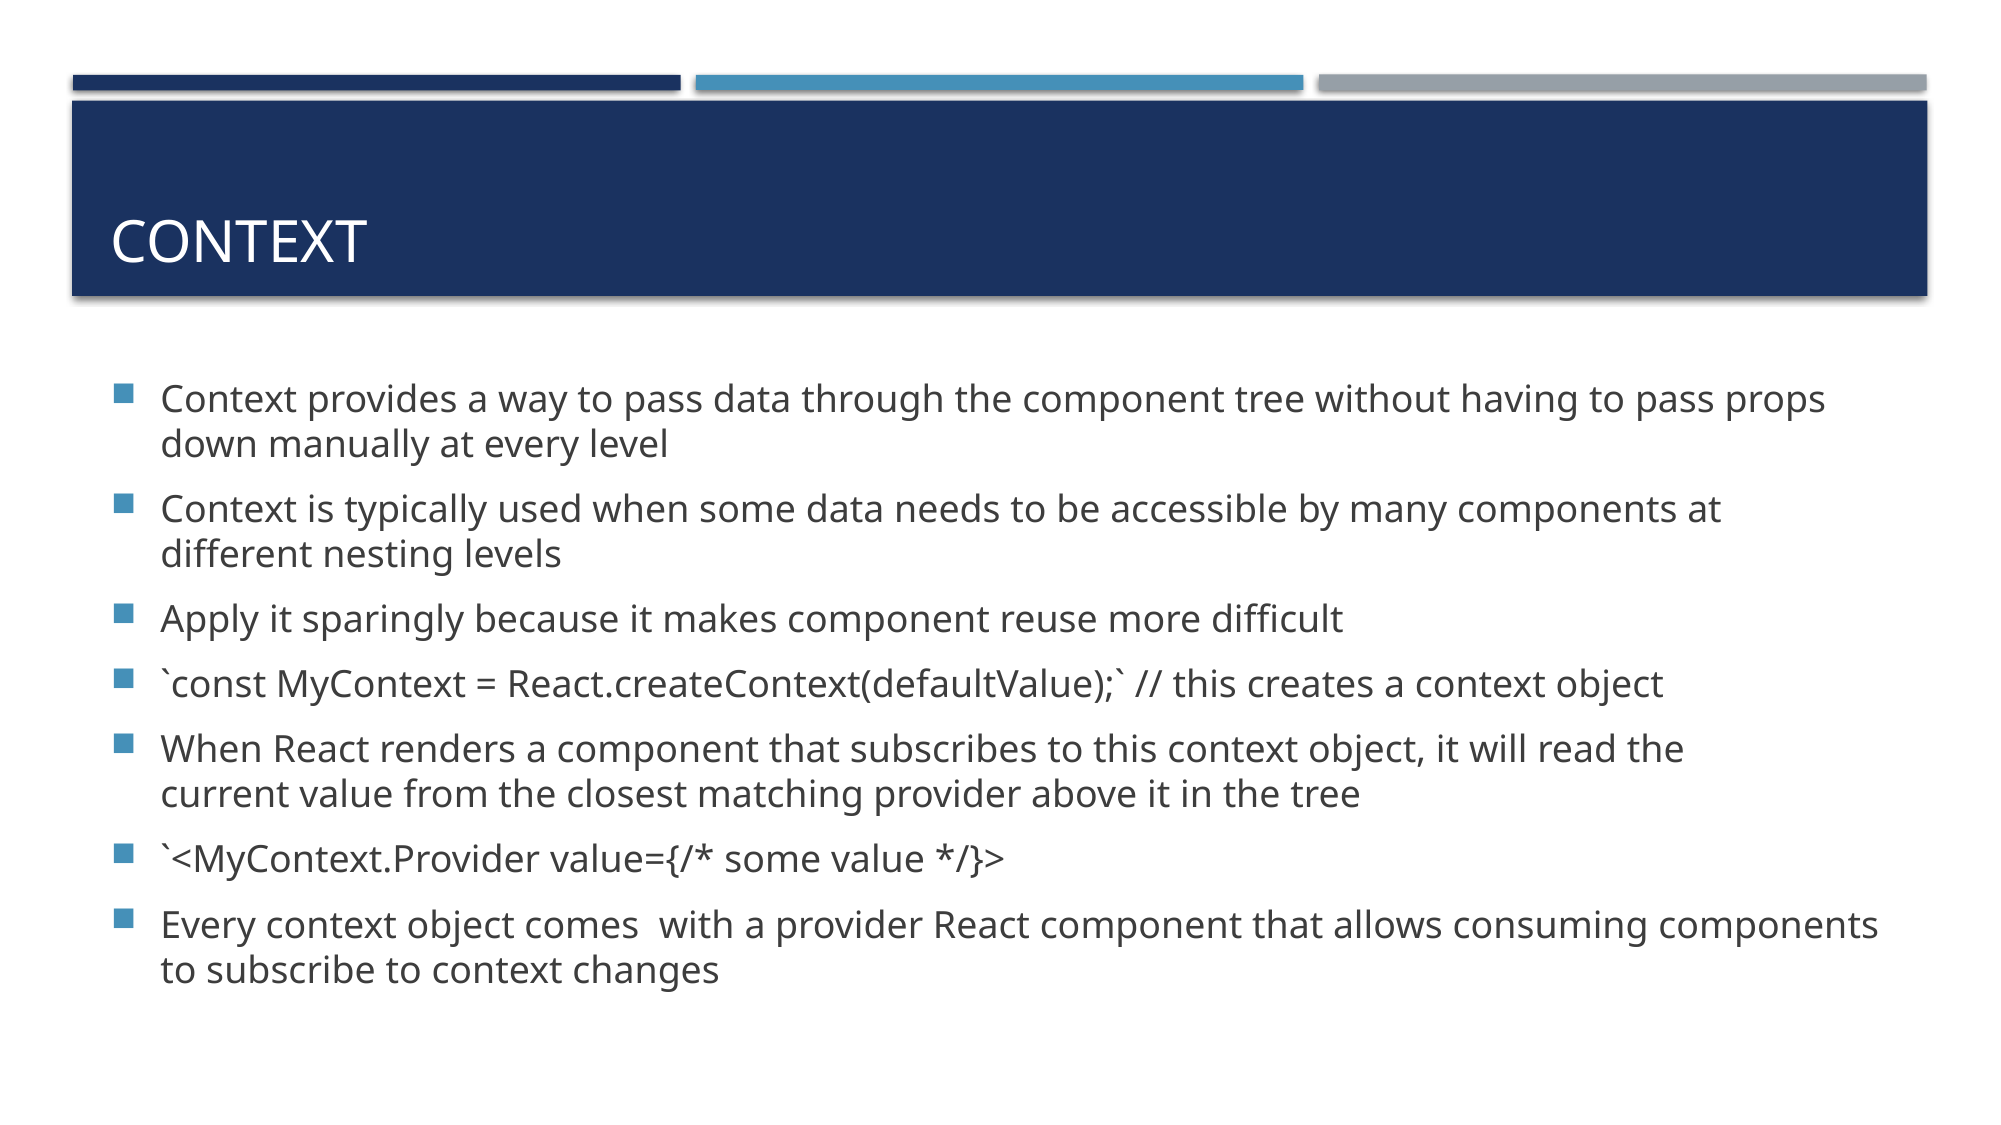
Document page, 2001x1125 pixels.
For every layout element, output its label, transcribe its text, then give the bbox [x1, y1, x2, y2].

list Context provides a way to pass data through the component tree without having to pass props down manually at every level Context is typically used when some data needs to be accessible by many components at different nesting levels Apply it sparingly because it makes component reuse more difficult `const MyContext = React.createContext(defaultValue);` // this creates a context object When React renders a component that subscribes to this context object, it will read the current value from the closest matching provider above it in the tree `<MyContext.Provider value={/* some value */}> Every context object comes with a provider React component that allows consuming components to subscribe to context changes [95, 242, 1905, 1124]
title Context [95, 115, 1905, 242]
